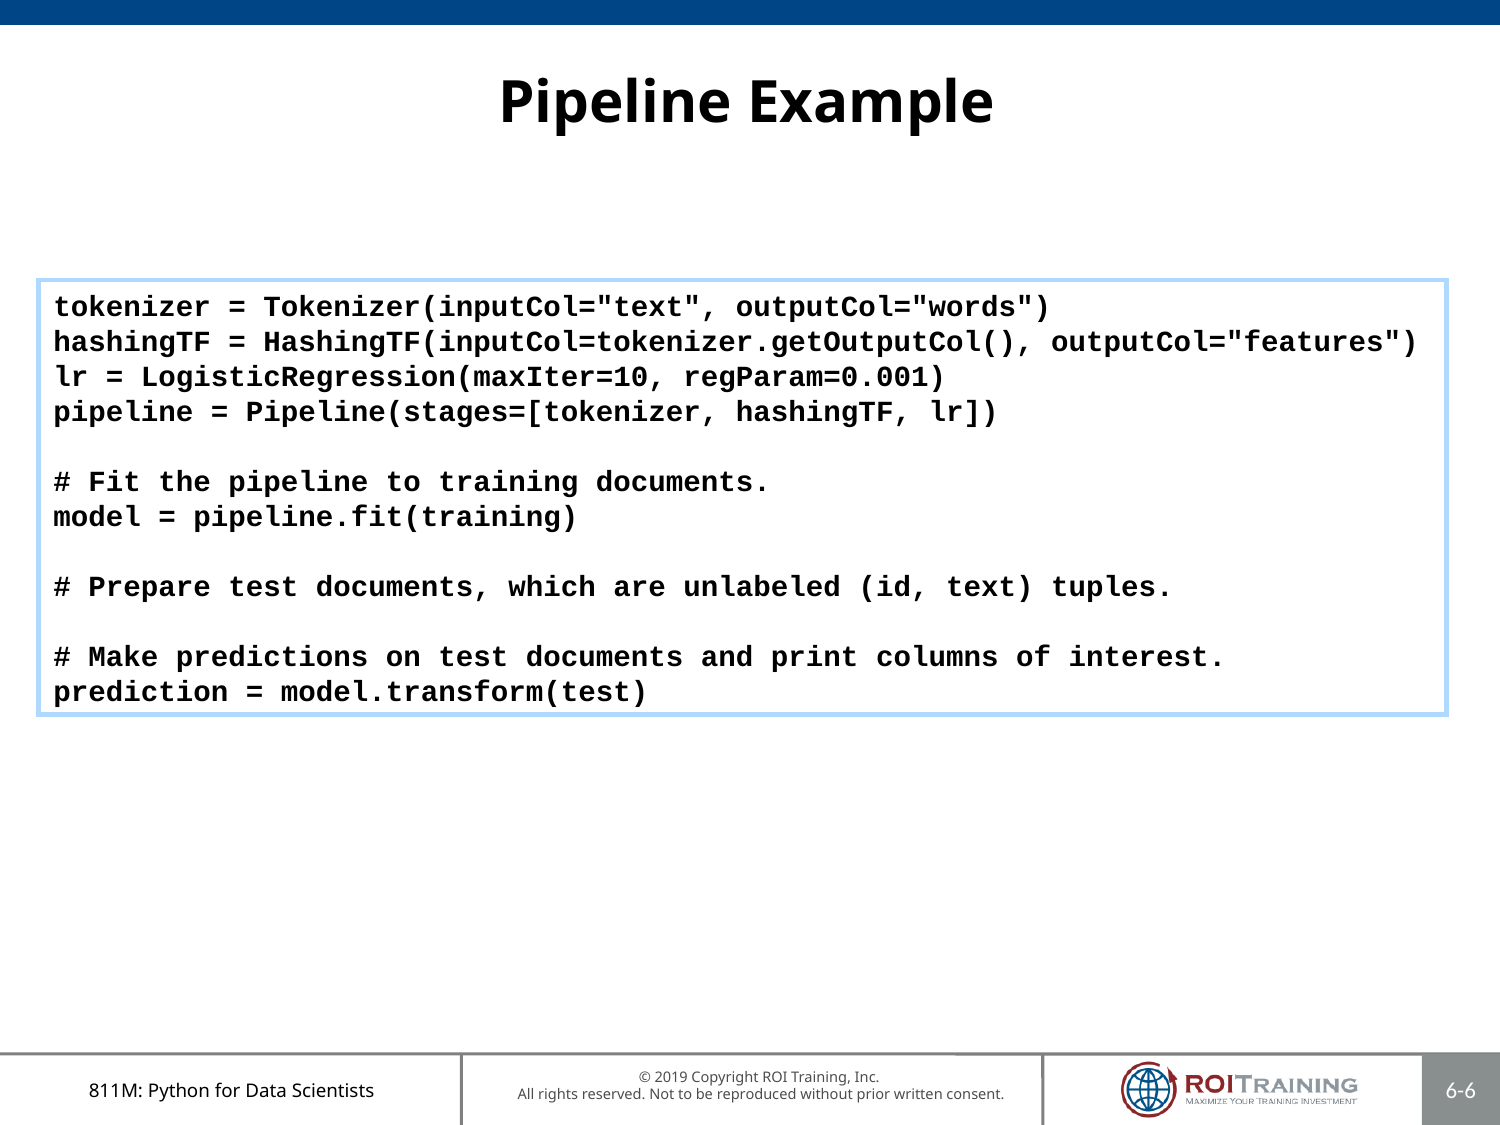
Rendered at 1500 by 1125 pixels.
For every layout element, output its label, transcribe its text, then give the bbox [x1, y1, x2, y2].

picture [1113, 1060, 1362, 1118]
title Pipeline Example [172, 47, 1322, 151]
text_box tokenizer = Tokenizer(inputCol="text", outputCol="words") hashingTF = HashingTF(inputCol=tokenizer.getOutputCol(), outputCol="features") lr = LogisticRegression(maxIter=10, regParam=0.001) pipeline = Pipeline(stages=[tokenizer, hashingTF, lr]) # Fit the pipeline to training documents. model = pipeline.fit(training) # Prepare test documents, which are unlabeled (id, text) tuples. # Make predictions on test documents and print columns of interest. prediction = model.transform(test) [38, 280, 1447, 715]
